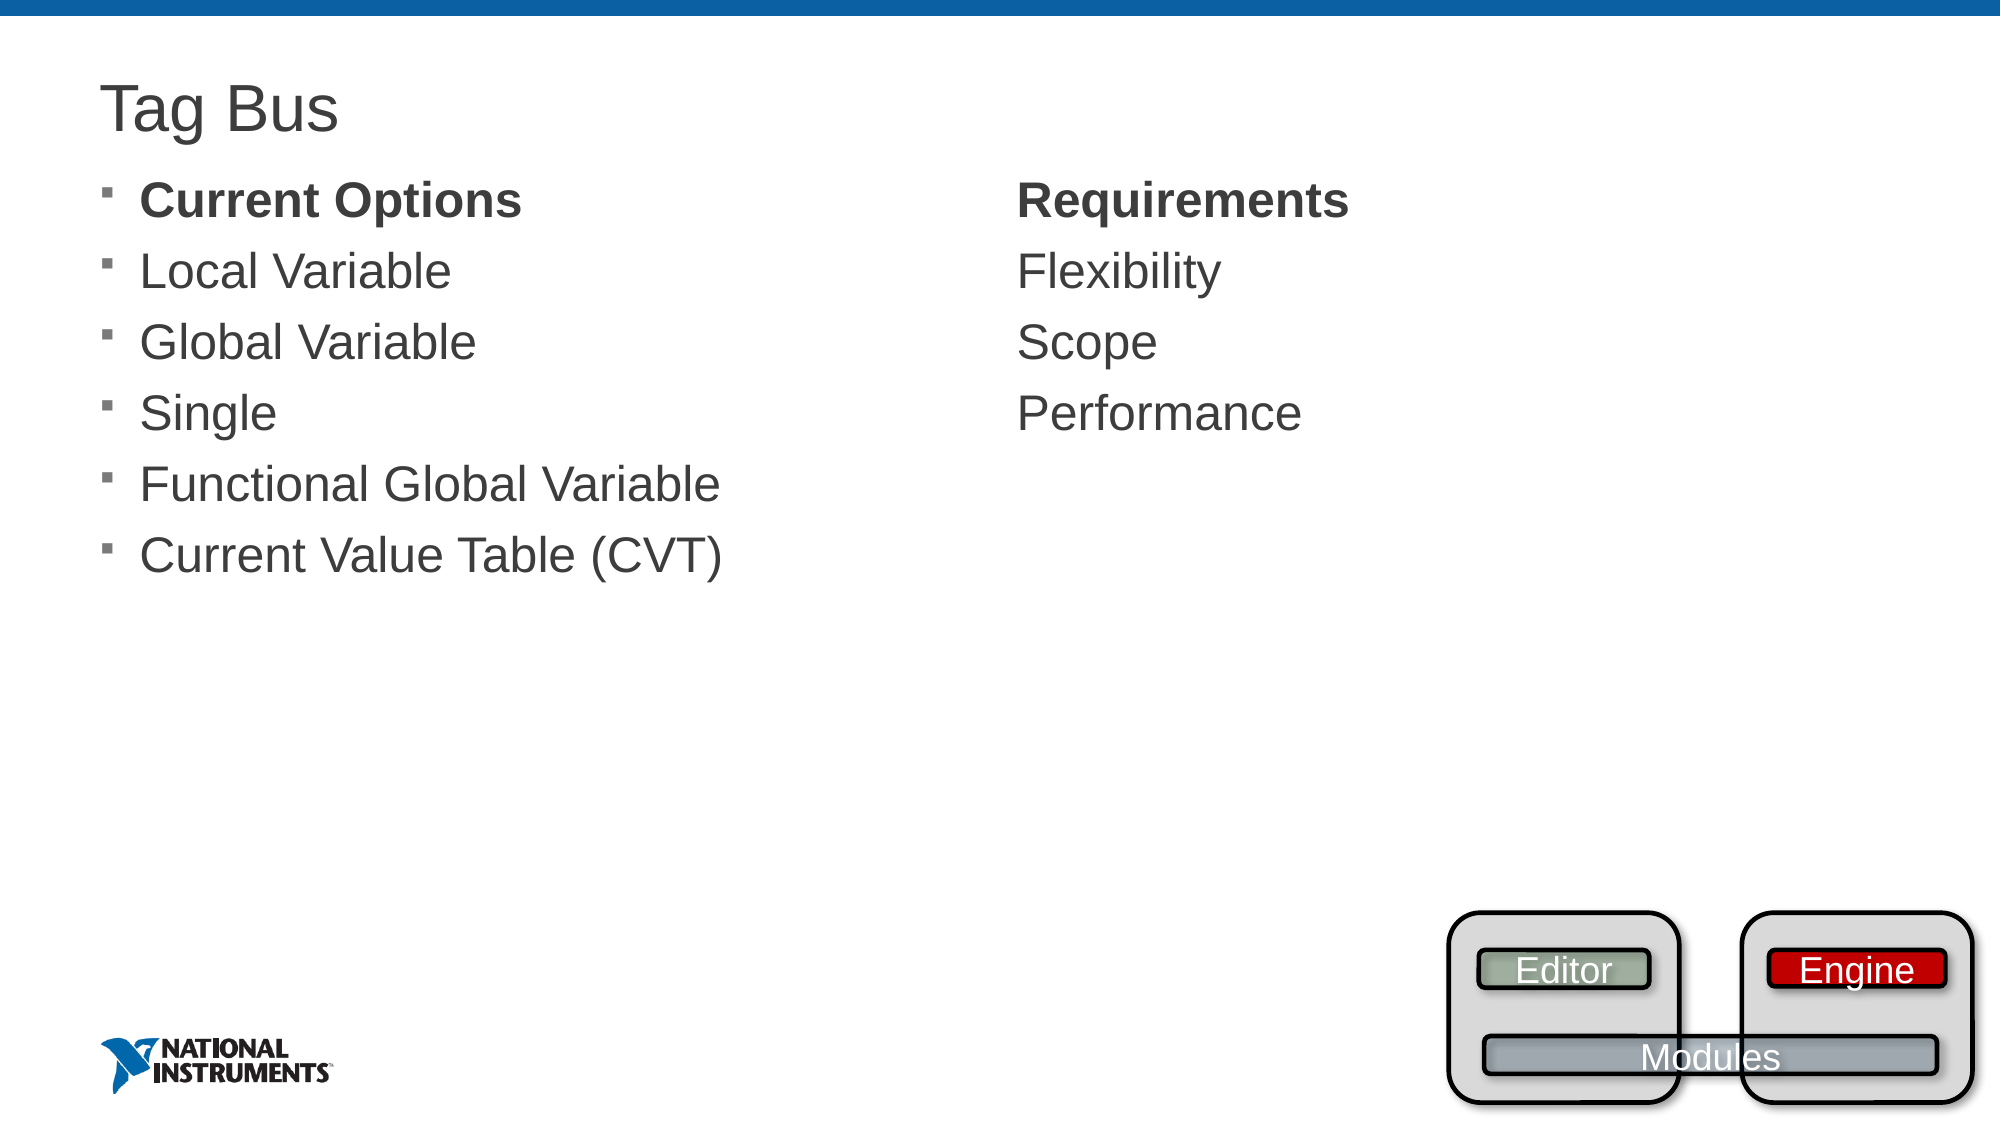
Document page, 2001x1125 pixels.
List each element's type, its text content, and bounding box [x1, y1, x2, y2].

title Tag Bus [99, 60, 1900, 160]
list Current Options Local Variable Global Variable Single Functional Global Variable Current Value Table (CVT) [99, 159, 984, 1014]
text_box [1448, 912, 1680, 1104]
text_box [1741, 912, 1973, 1104]
text_box Modules [1483, 1035, 1938, 1075]
text_box Editor [1478, 949, 1650, 989]
text_box Engine [1768, 949, 1946, 987]
list Requirements Flexibility Scope Performance [1016, 159, 1901, 1014]
text_box [1029, 159, 1914, 789]
